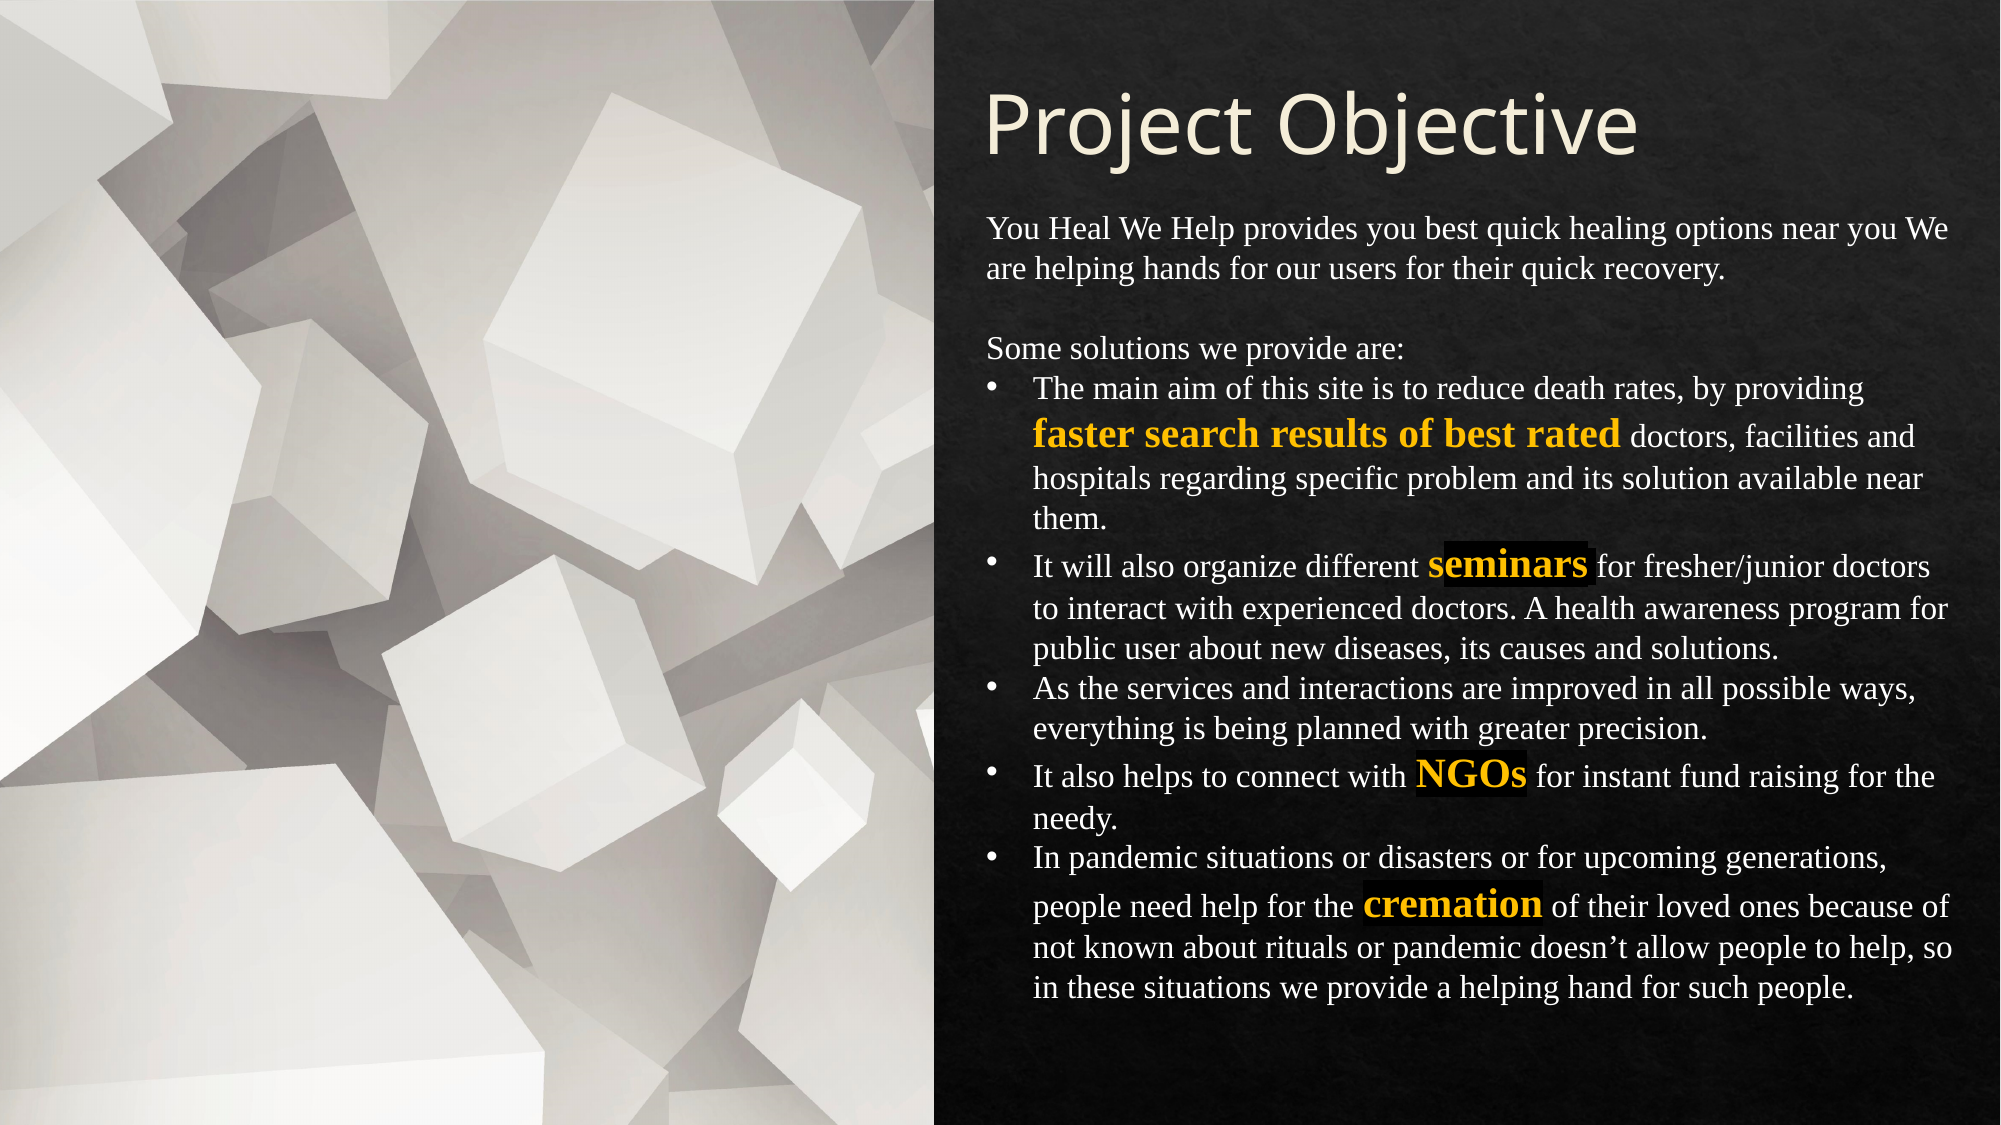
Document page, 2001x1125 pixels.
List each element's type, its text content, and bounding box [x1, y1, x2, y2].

text_box You Heal We Help provides you best quick healing options near you We are helping hands for our users for their quick recovery. Some solutions we provide are: The main aim of this site is to reduce death rates, by providing faster search results of best rated doctors, facilities and hospitals regarding specific problem and its solution available near them. It will also organize different seminars for fresher/junior doctors to interact with experienced doctors. A health awareness program for public user about new diseases, its causes and solutions. As the services and interactions are improved in all possible ways, everything is being planned with greater precision. It also helps to connect with NGOs for instant fund raising for the needy. In pandemic situations or disasters or for upcoming generations, people need help for the cremation of their loved ones because of not known about rituals or pandemic doesn’t allow people to help, so in these situations we provide a helping hand for such people. [971, 199, 1972, 1053]
text_box Project Objective [967, 22, 1851, 182]
picture [0, 0, 934, 1125]
